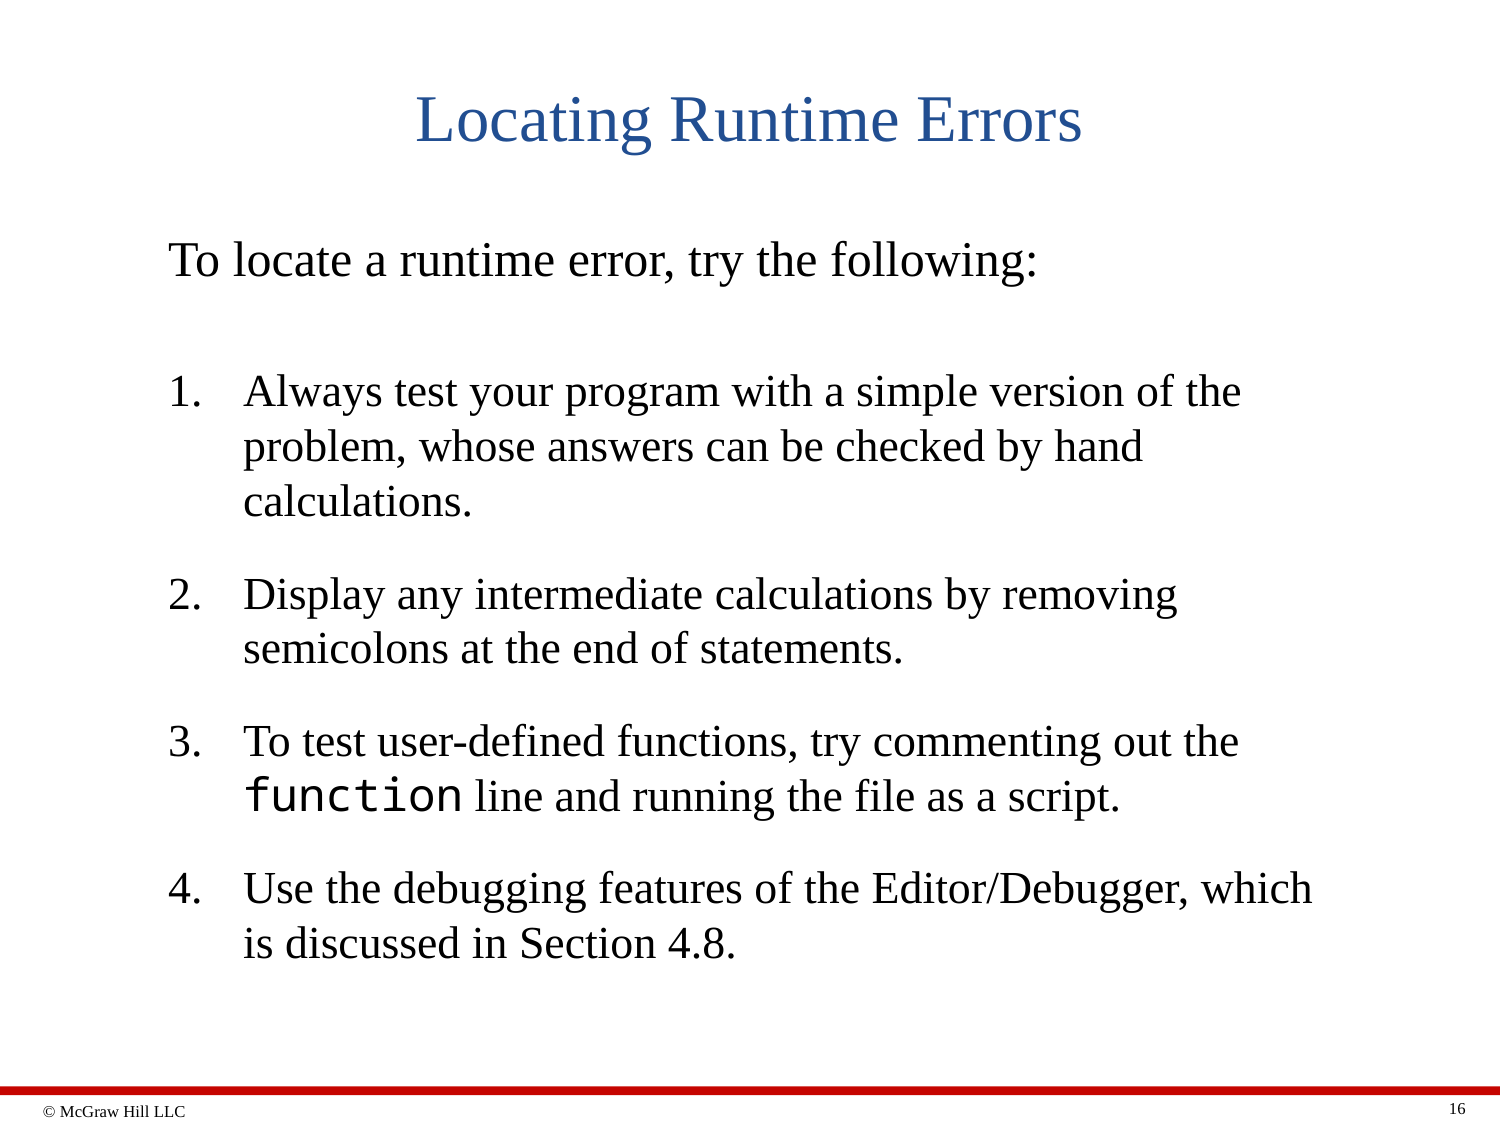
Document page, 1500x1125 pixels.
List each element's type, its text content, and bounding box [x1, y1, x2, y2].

slide_number 16 [1415, 1094, 1474, 1122]
title Locating Runtime Errors [126, 22, 1374, 219]
list To locate a runtime error, try the following: Always test your program with a simple version of the problem, whose answers can be checked by hand calculations. Display any intermediate calculations by removing semicolons at the end of statements. To test user-defined functions, try commenting out the function line and running the file as a script. Use the debugging features of the Editor/Debugger, which is discussed in Section 4.8. [153, 218, 1347, 1074]
